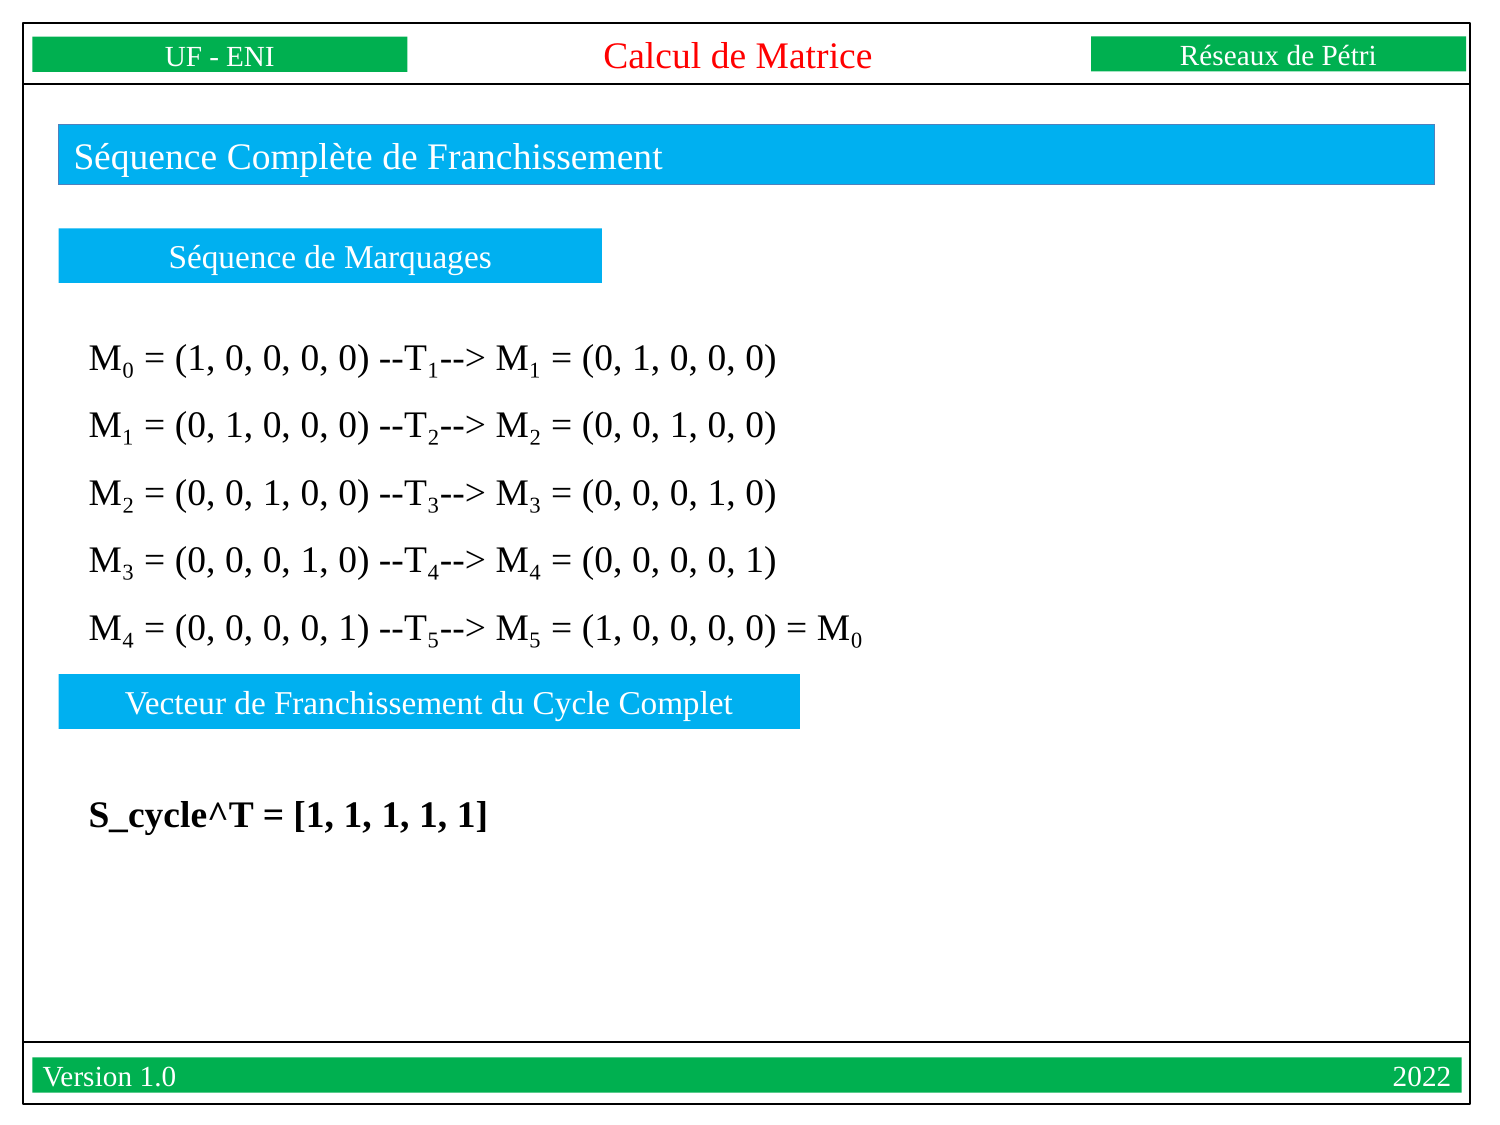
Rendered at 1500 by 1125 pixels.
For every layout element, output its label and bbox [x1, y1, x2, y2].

text_box [23, 23, 1471, 1105]
